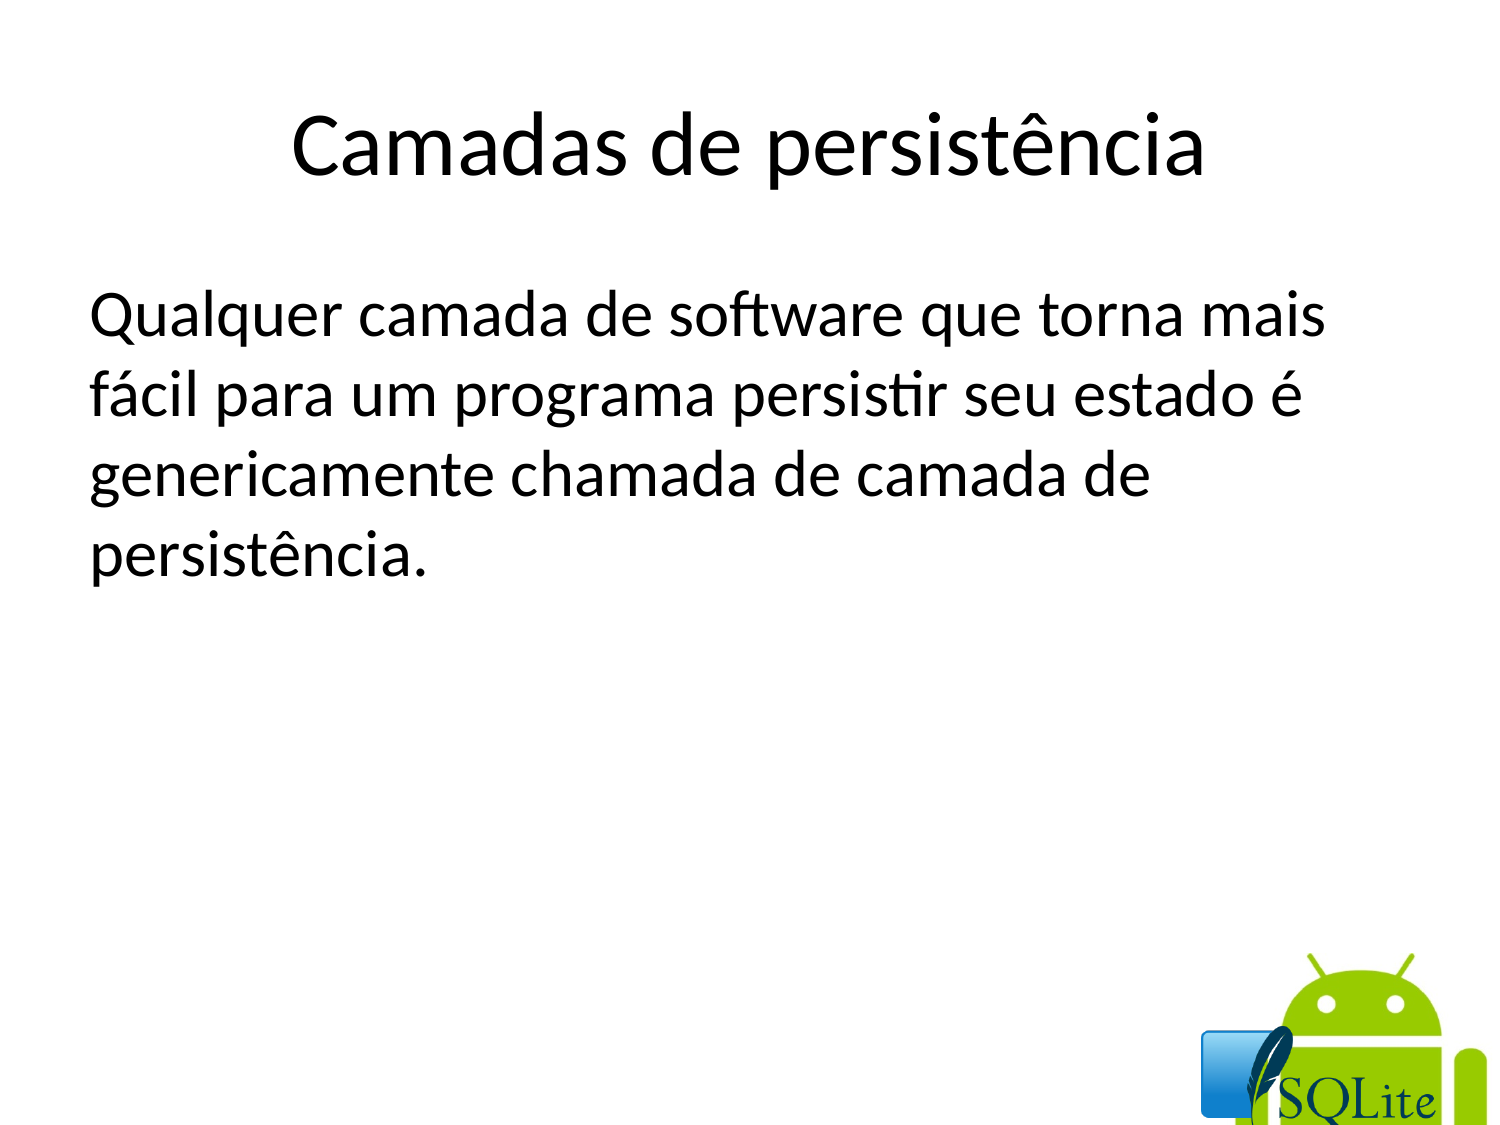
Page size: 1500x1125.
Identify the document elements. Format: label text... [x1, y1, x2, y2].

picture [1194, 953, 1500, 1125]
text_box Camadas de persistência [75, 45, 1425, 233]
text_box Qualquer camada de software que torna mais fácil para um programa persistir seu estado é genericamente chamada de camada de persistência. [75, 262, 1425, 1005]
